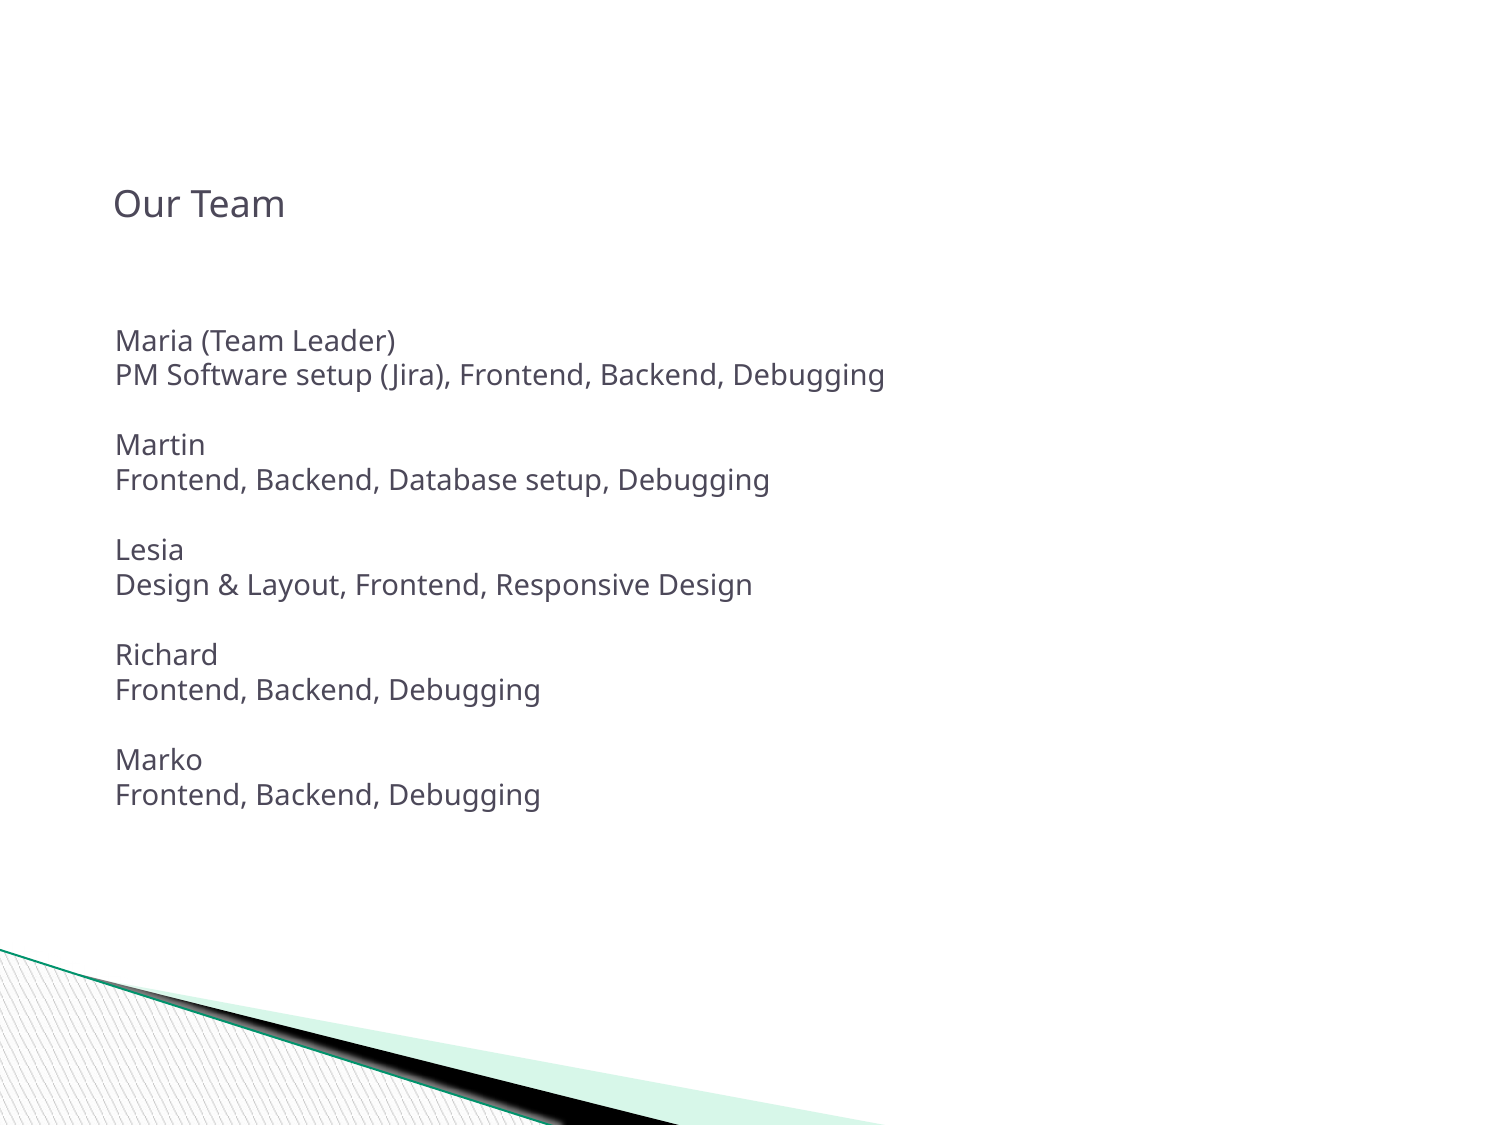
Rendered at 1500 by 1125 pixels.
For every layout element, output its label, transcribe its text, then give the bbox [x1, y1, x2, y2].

text_box Maria (Team Leader) PM Software setup (Jira), Frontend, Backend, Debugging Martin Frontend, Backend, Database setup, Debugging Lesia Design & Layout, Frontend, Responsive Design Richard Frontend, Backend, Debugging Marko Frontend, Backend, Debugging [100, 314, 1459, 854]
text_box Our Team [88, 172, 1388, 233]
